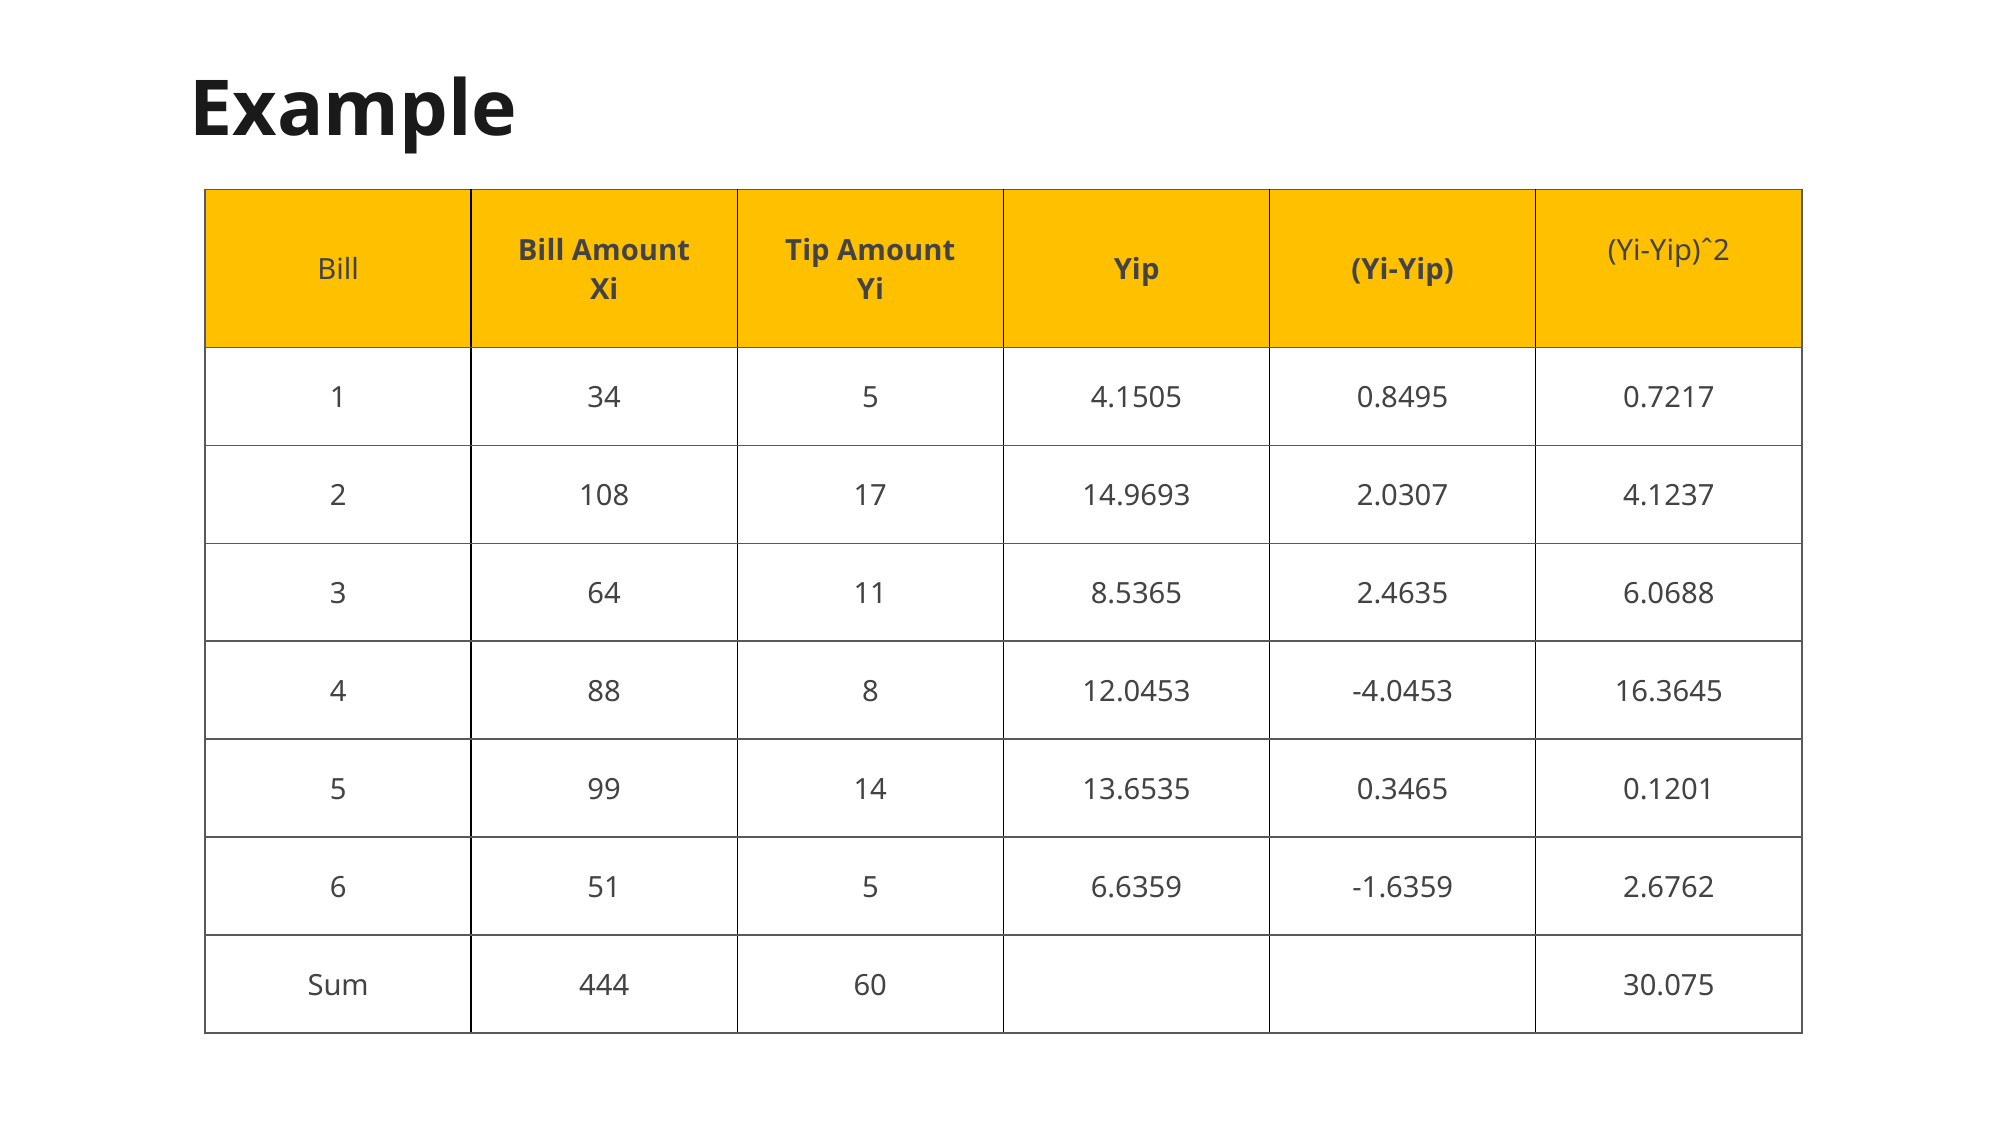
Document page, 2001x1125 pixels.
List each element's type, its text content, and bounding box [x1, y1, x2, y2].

table_header Bill Amount Xi [472, 190, 737, 347]
table_cell 8.5365 [1004, 544, 1269, 640]
table_cell -1.6359 [1270, 838, 1535, 934]
table_cell Sum [206, 936, 470, 1032]
table_cell 0.3465 [1270, 740, 1535, 836]
table_cell 2.4635 [1270, 544, 1535, 640]
table_cell 6 [206, 838, 470, 934]
table_header (Yi-Yip)ˆ2 [1536, 190, 1801, 347]
table_cell 99 [472, 740, 737, 836]
table_cell 4 [206, 642, 470, 738]
table_cell 3 [206, 544, 470, 640]
table_cell 30.075 [1536, 936, 1801, 1032]
table_cell 2.0307 [1270, 446, 1535, 543]
table_header Yip [1004, 190, 1269, 347]
table_header Tip Amount Yi [738, 190, 1003, 347]
table_cell 13.6535 [1004, 740, 1269, 836]
table_cell 16.3645 [1536, 642, 1801, 738]
table_cell 108 [472, 446, 737, 543]
table_cell [1004, 936, 1269, 1032]
table_cell 60 [738, 936, 1003, 1032]
title Example [174, 20, 1825, 201]
table_cell 6.6359 [1004, 838, 1269, 934]
table_cell 0.8495 [1270, 348, 1535, 445]
table_cell 14.9693 [1004, 446, 1269, 543]
table_cell 34 [472, 348, 737, 445]
table_cell 6.0688 [1536, 544, 1801, 640]
table_cell 11 [738, 544, 1003, 640]
table_cell 4.1237 [1536, 446, 1801, 543]
table_cell 12.0453 [1004, 642, 1269, 738]
table_cell 5 [738, 348, 1003, 445]
table_cell 1 [206, 348, 470, 445]
table_header Bill [206, 190, 470, 347]
table_cell 5 [738, 838, 1003, 934]
table_cell 0.1201 [1536, 740, 1801, 836]
table_cell 8 [738, 642, 1003, 738]
table_cell 17 [738, 446, 1003, 543]
table_header (Yi-Yip) [1270, 190, 1535, 347]
table_cell 14 [738, 740, 1003, 836]
table_cell 2.6762 [1536, 838, 1801, 934]
table_cell 64 [472, 544, 737, 640]
table_cell 444 [472, 936, 737, 1032]
table_cell -4.0453 [1270, 642, 1535, 738]
table_cell 51 [472, 838, 737, 934]
table_cell [1270, 936, 1535, 1032]
table_cell 2 [206, 446, 470, 543]
table_cell 88 [472, 642, 737, 738]
table_cell 4.1505 [1004, 348, 1269, 445]
table_cell 5 [206, 740, 470, 836]
table_cell 0.7217 [1536, 348, 1801, 445]
